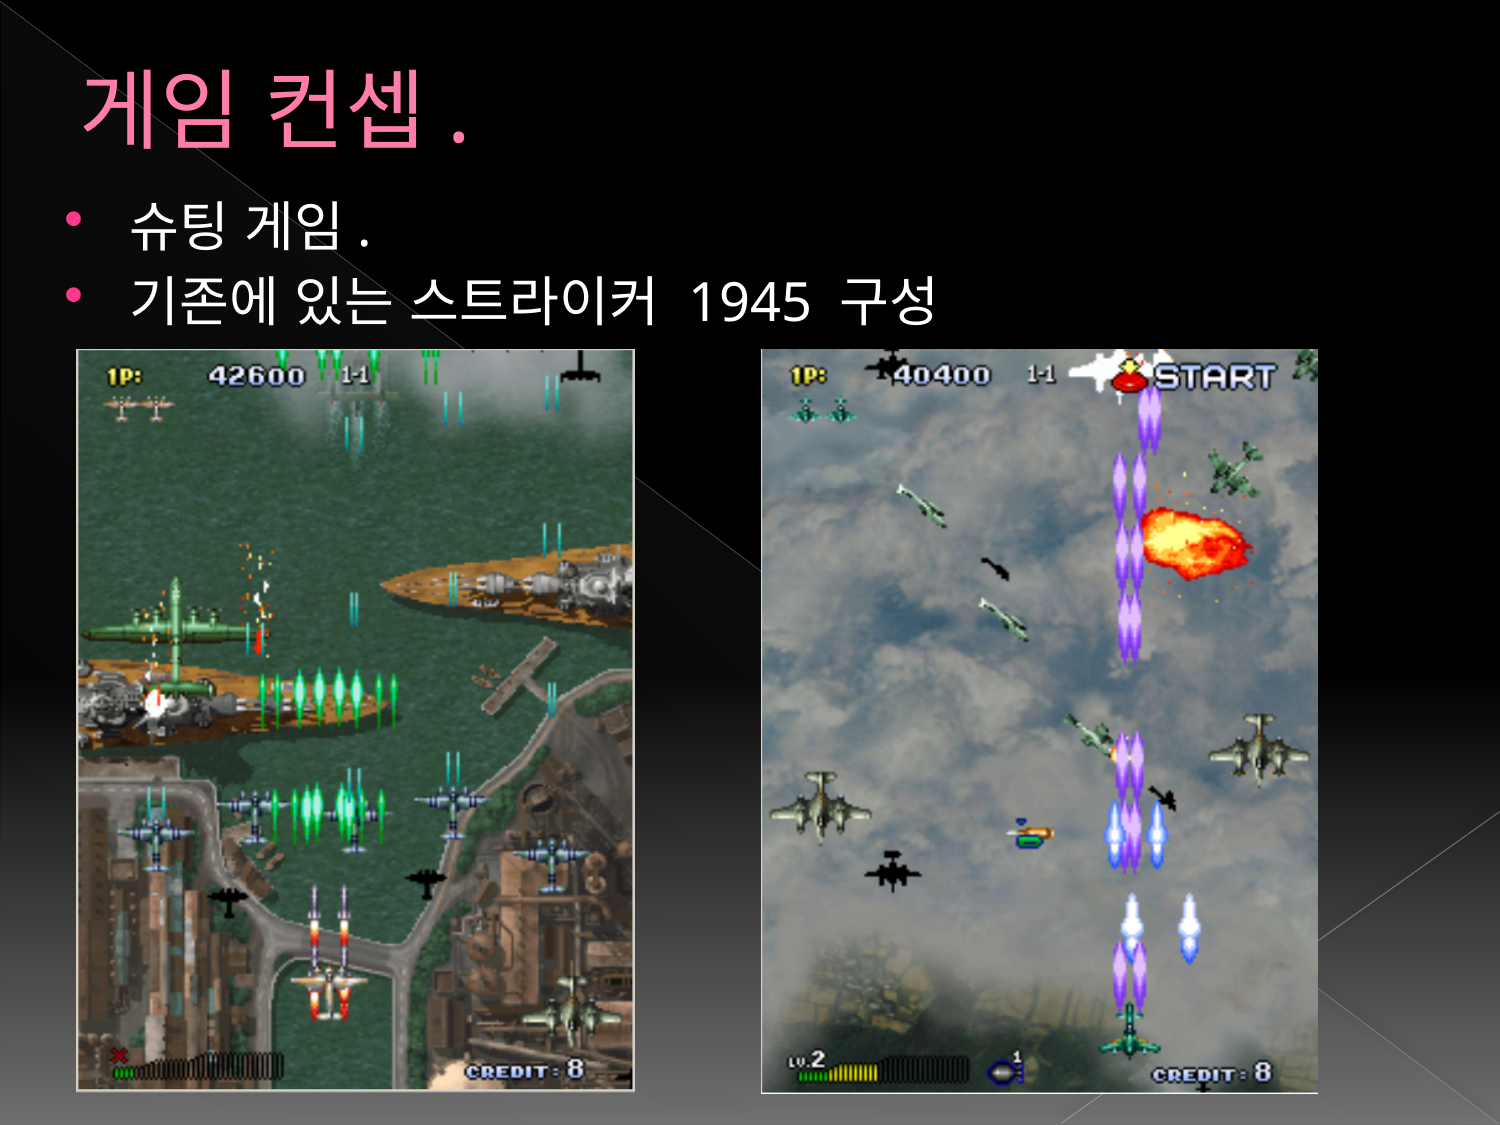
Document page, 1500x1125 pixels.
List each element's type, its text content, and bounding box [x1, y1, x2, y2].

title 게임 컨셉. [64, 30, 1415, 185]
picture [761, 349, 1318, 1095]
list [76, 349, 635, 1093]
list 슈팅 게임. 기존에 있는 스트라이커 1945 구성 [41, 184, 987, 350]
